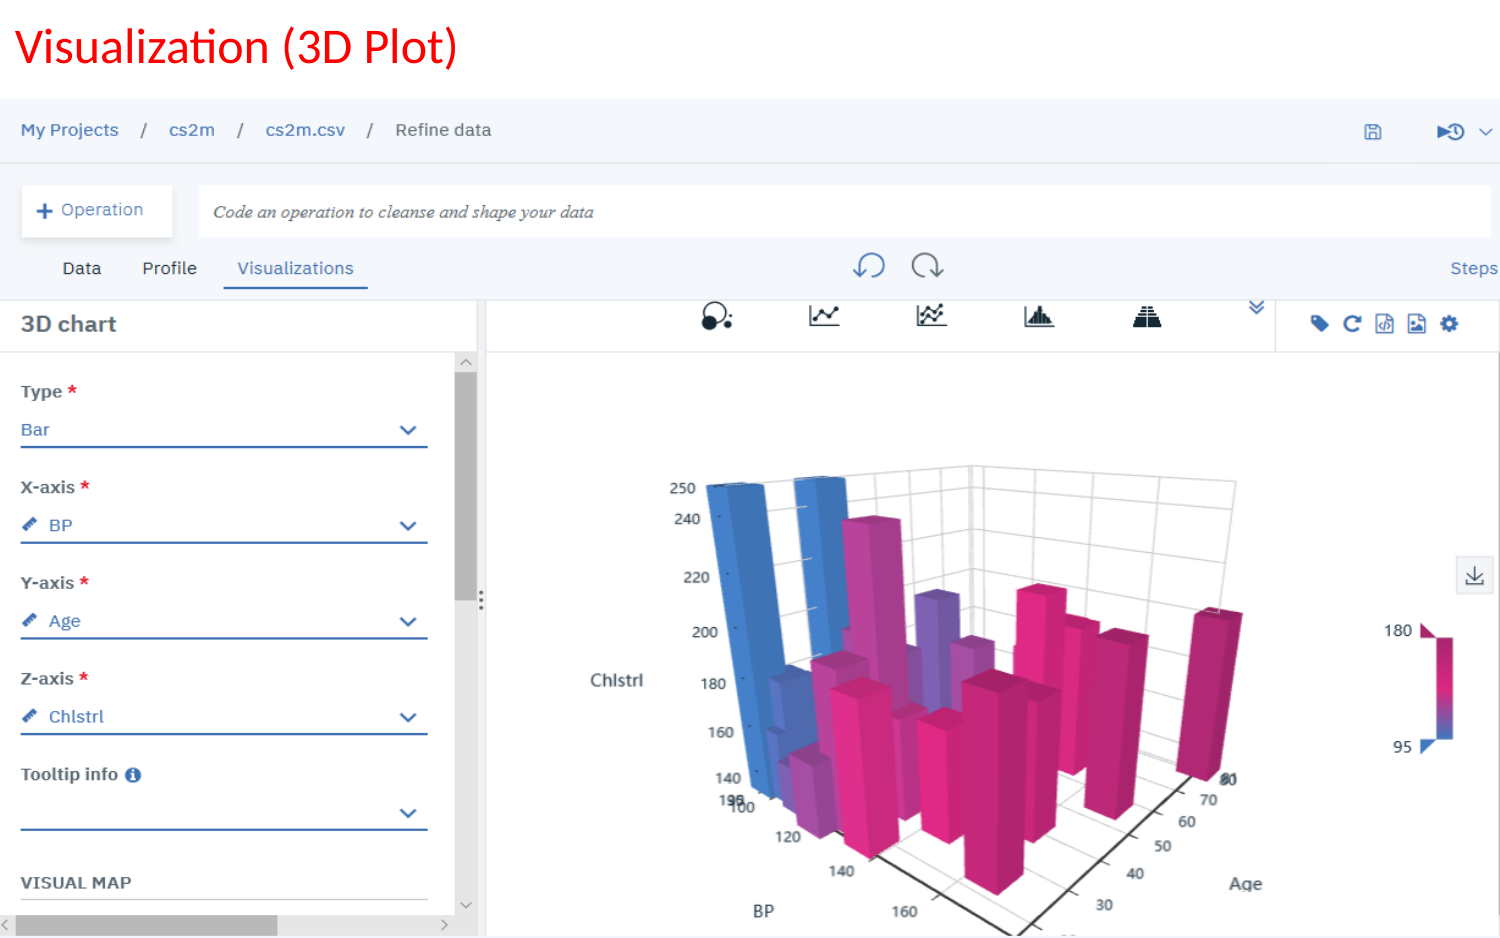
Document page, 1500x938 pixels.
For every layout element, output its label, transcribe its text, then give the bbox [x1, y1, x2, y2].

picture [0, 99, 1500, 938]
text_box Visualization (3D Plot) [0, 6, 1300, 69]
